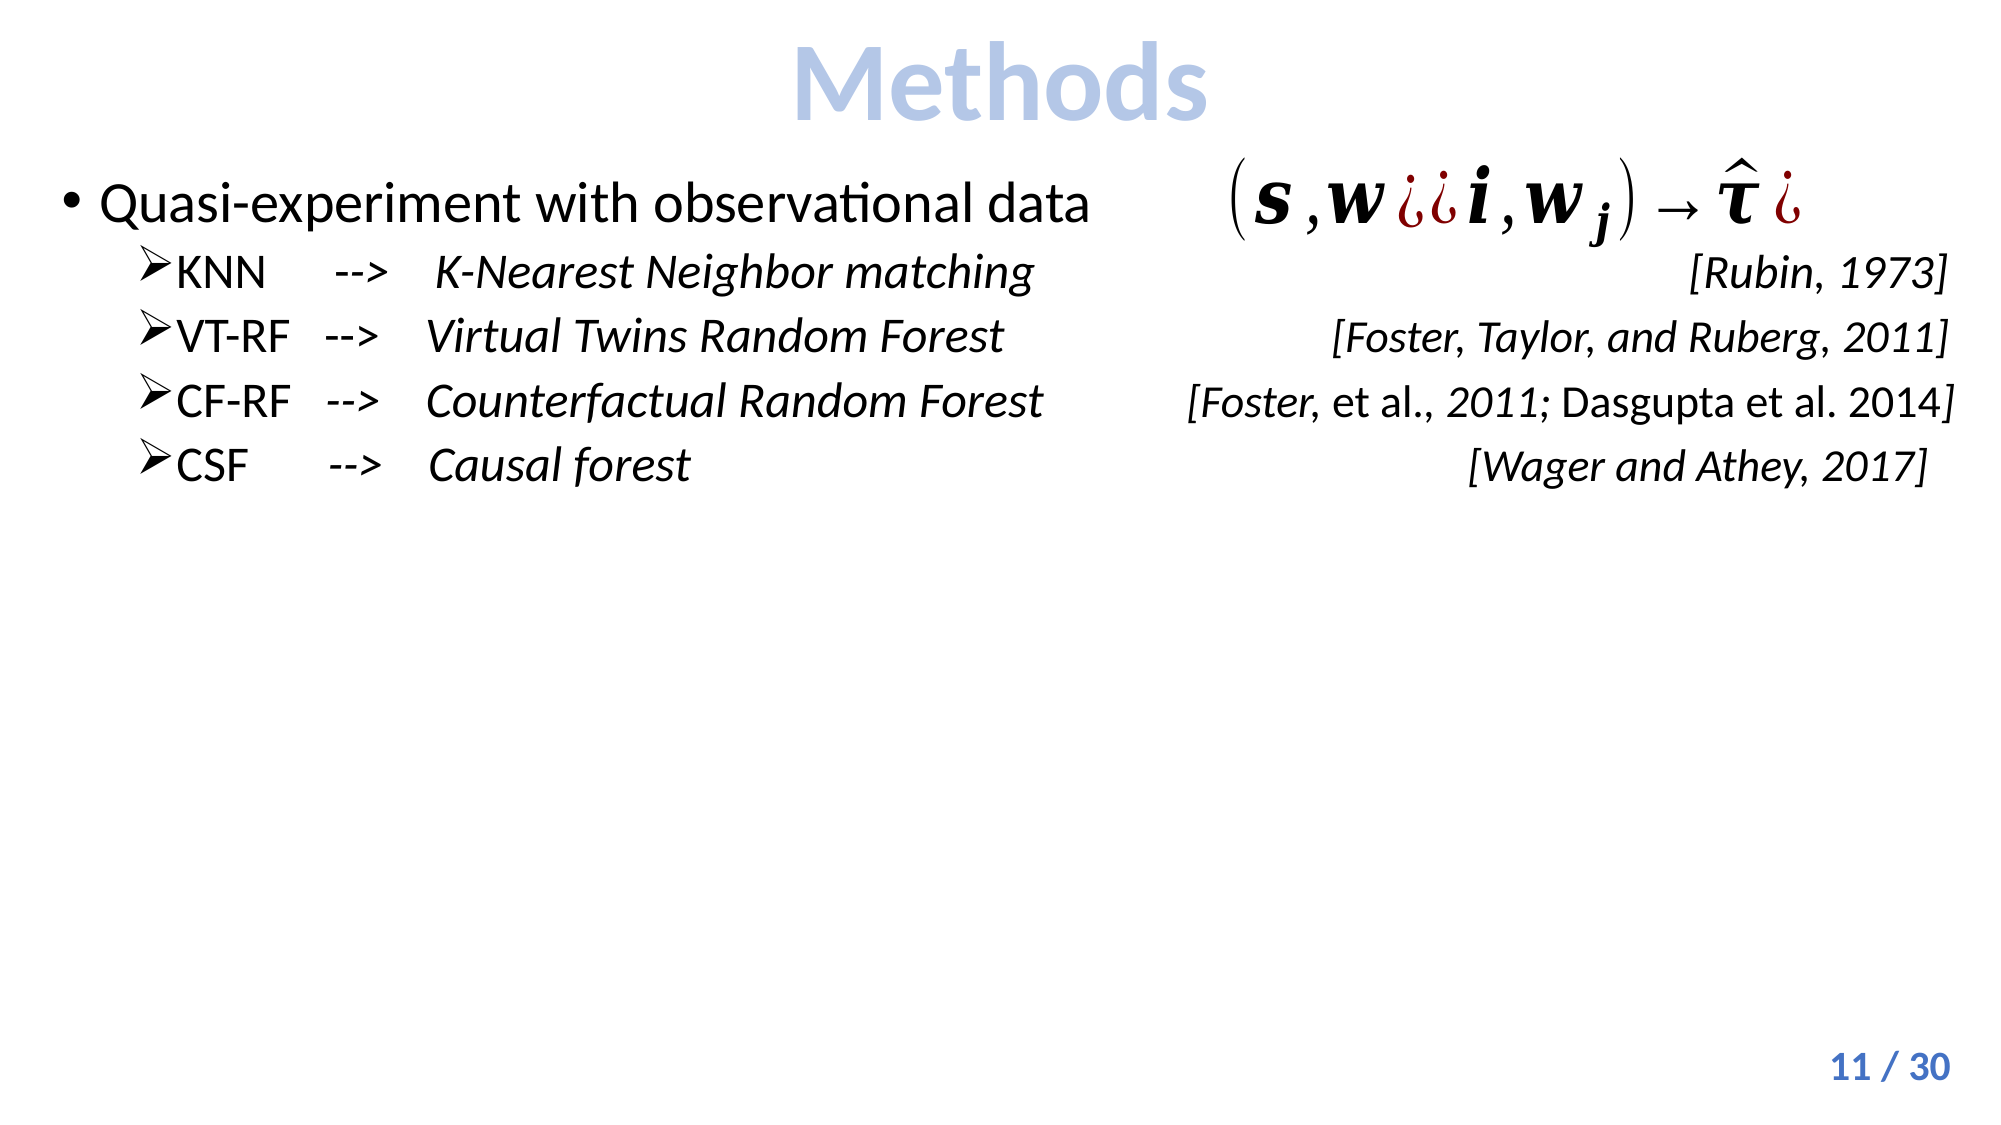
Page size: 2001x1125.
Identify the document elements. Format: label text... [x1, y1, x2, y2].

text_box Methods [775, 0, 1225, 150]
text_box 11 / 30 [1516, 1033, 1967, 1094]
list Quasi-experiment with observational data KNN --> K-Nearest Neighbor matching [Rubin, 1973] VT-RF --> Virtual Twins Random Forest [Foster, Taylor, and Ruberg, 2011] CF-RF --> Counterfactual Random Forest [Foster, et al., 2011; Dasgupta et al. 2014] CSF --> Causal forest [Wager and Athey, 2017] [46, 164, 1989, 894]
